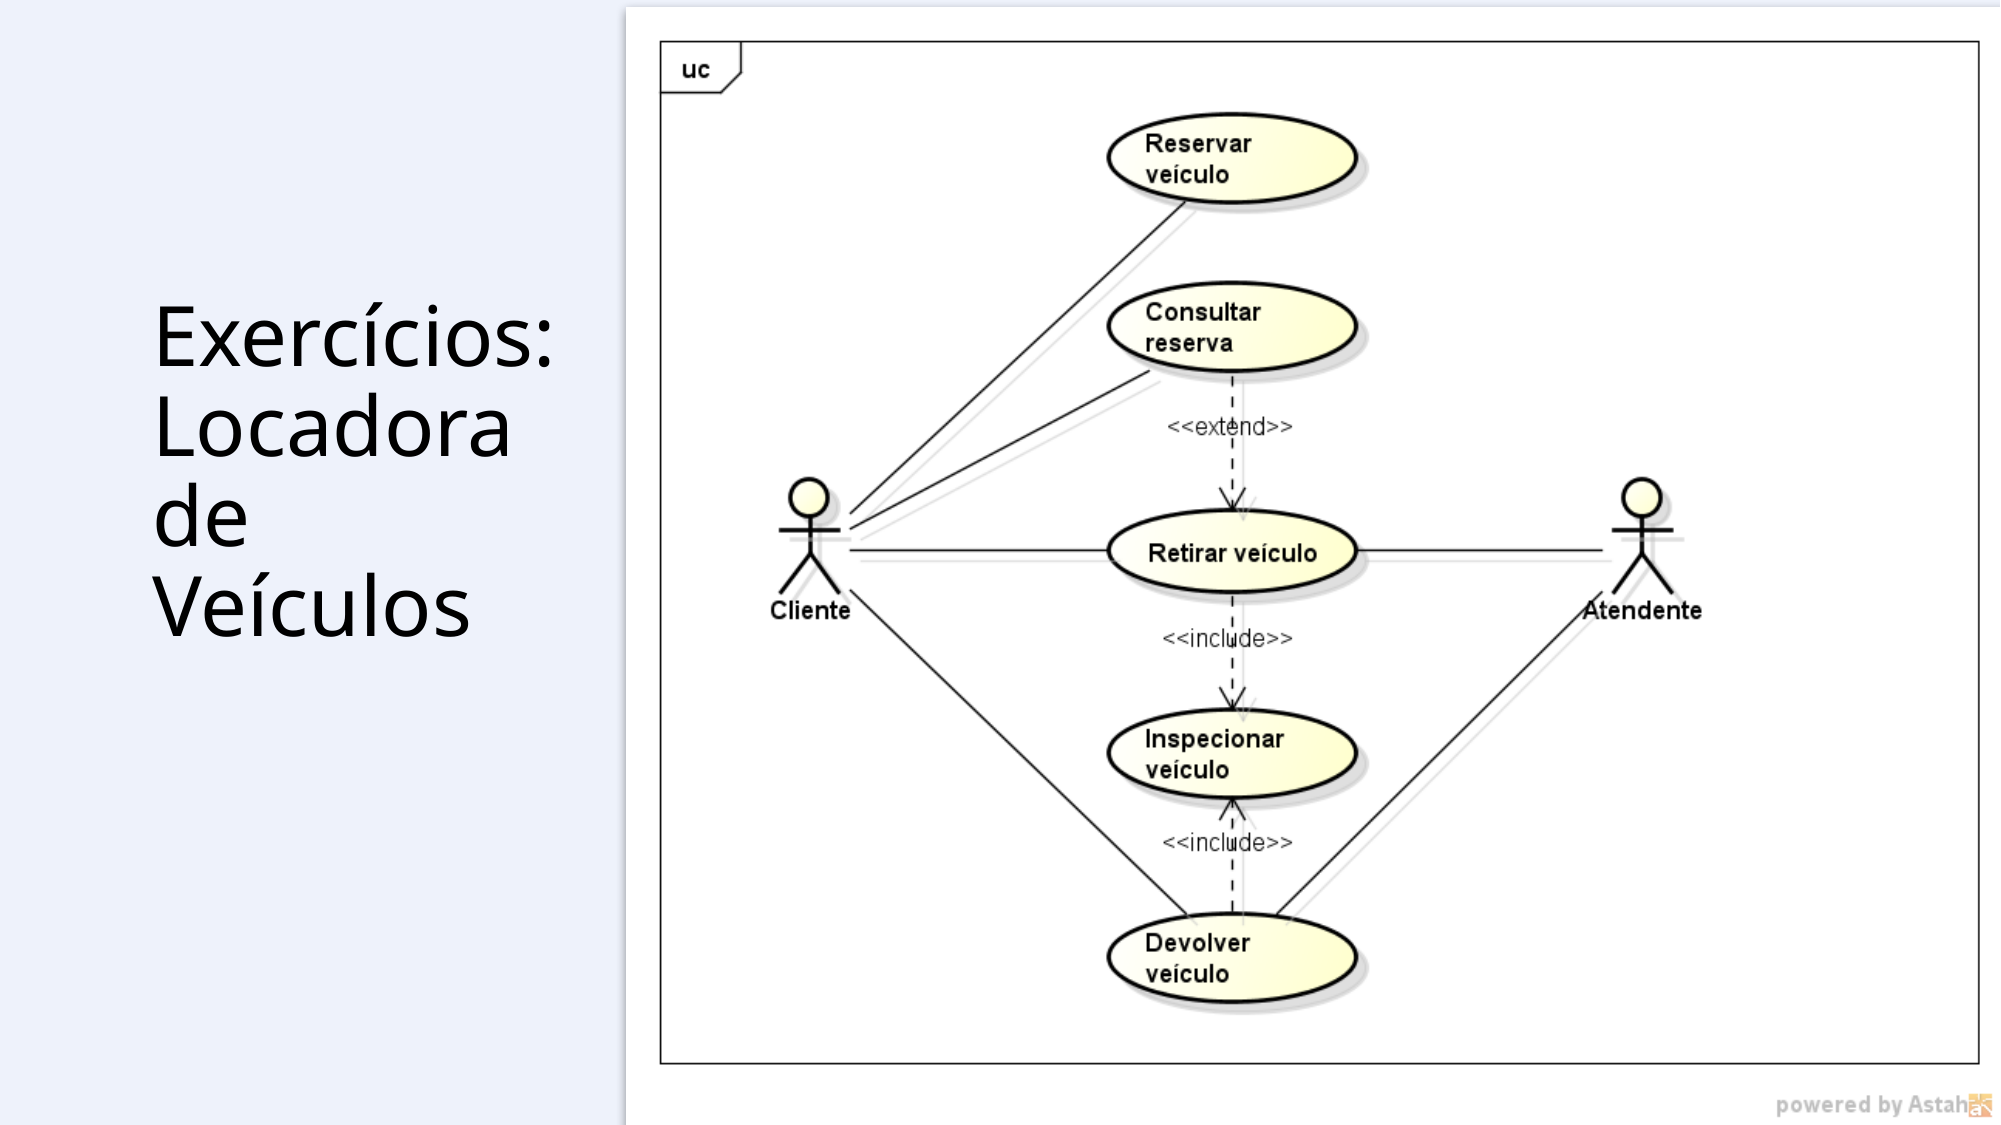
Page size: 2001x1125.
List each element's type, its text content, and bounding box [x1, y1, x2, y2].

title Exercícios: Locadora de Veículos [137, 59, 574, 889]
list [640, 21, 2000, 1125]
